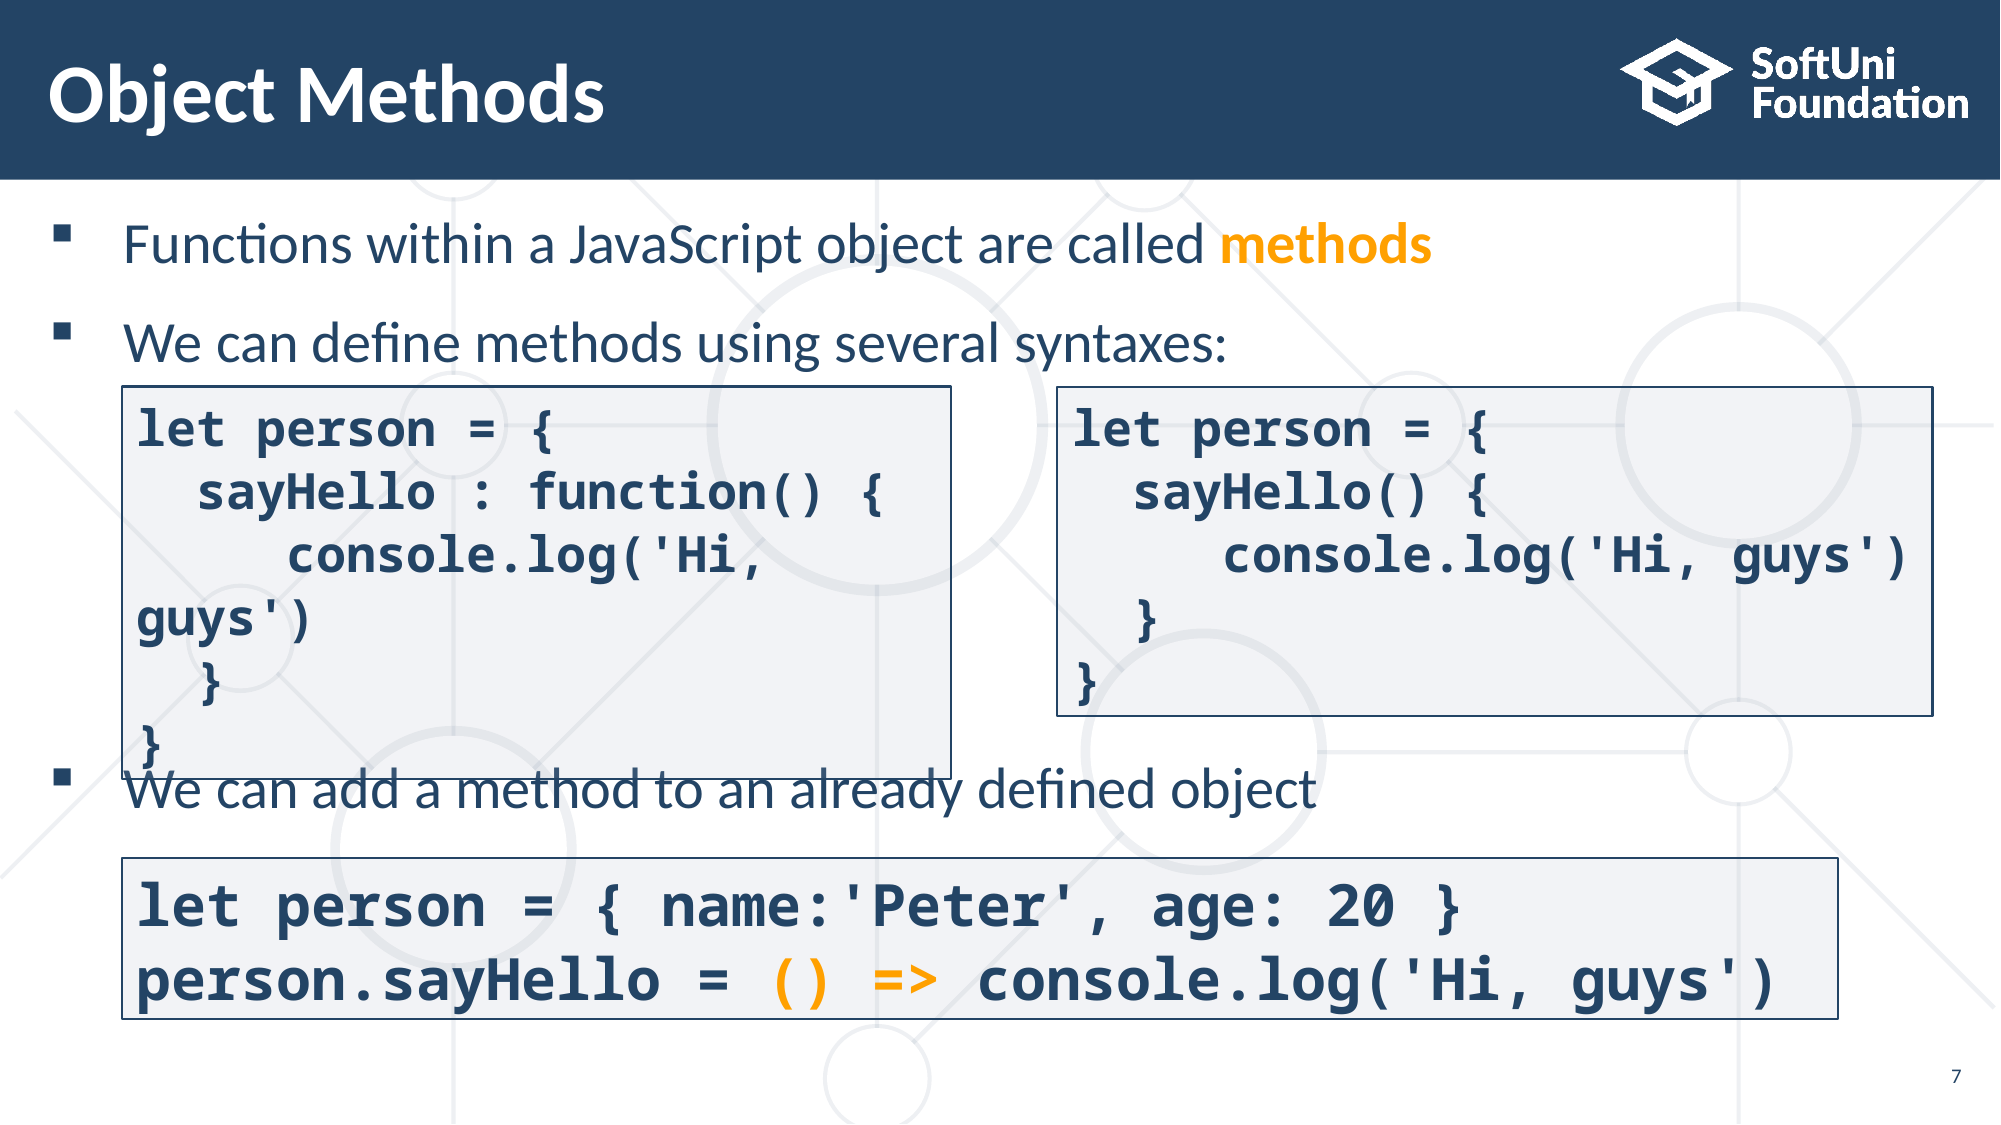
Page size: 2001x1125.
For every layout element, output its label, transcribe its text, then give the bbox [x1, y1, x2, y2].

text_box let person = { sayHello : function() { console.log('Hi, guys') } } [122, 386, 952, 779]
text_box let person = { name:'Peter', age: 20 } person.sayHello = () => console.log('Hi, guys') [122, 857, 1838, 1020]
list Functions within a JavaScript object are called methods We can define methods using several syntaxes: We can add a method to an already defined object [31, 196, 1970, 1050]
slide_number 7 [1897, 1049, 1968, 1101]
text_box let person = { sayHello() { console.log('Hi, guys') } } [1057, 386, 1933, 717]
title Object Methods [31, 16, 1591, 162]
picture [1619, 38, 1968, 126]
